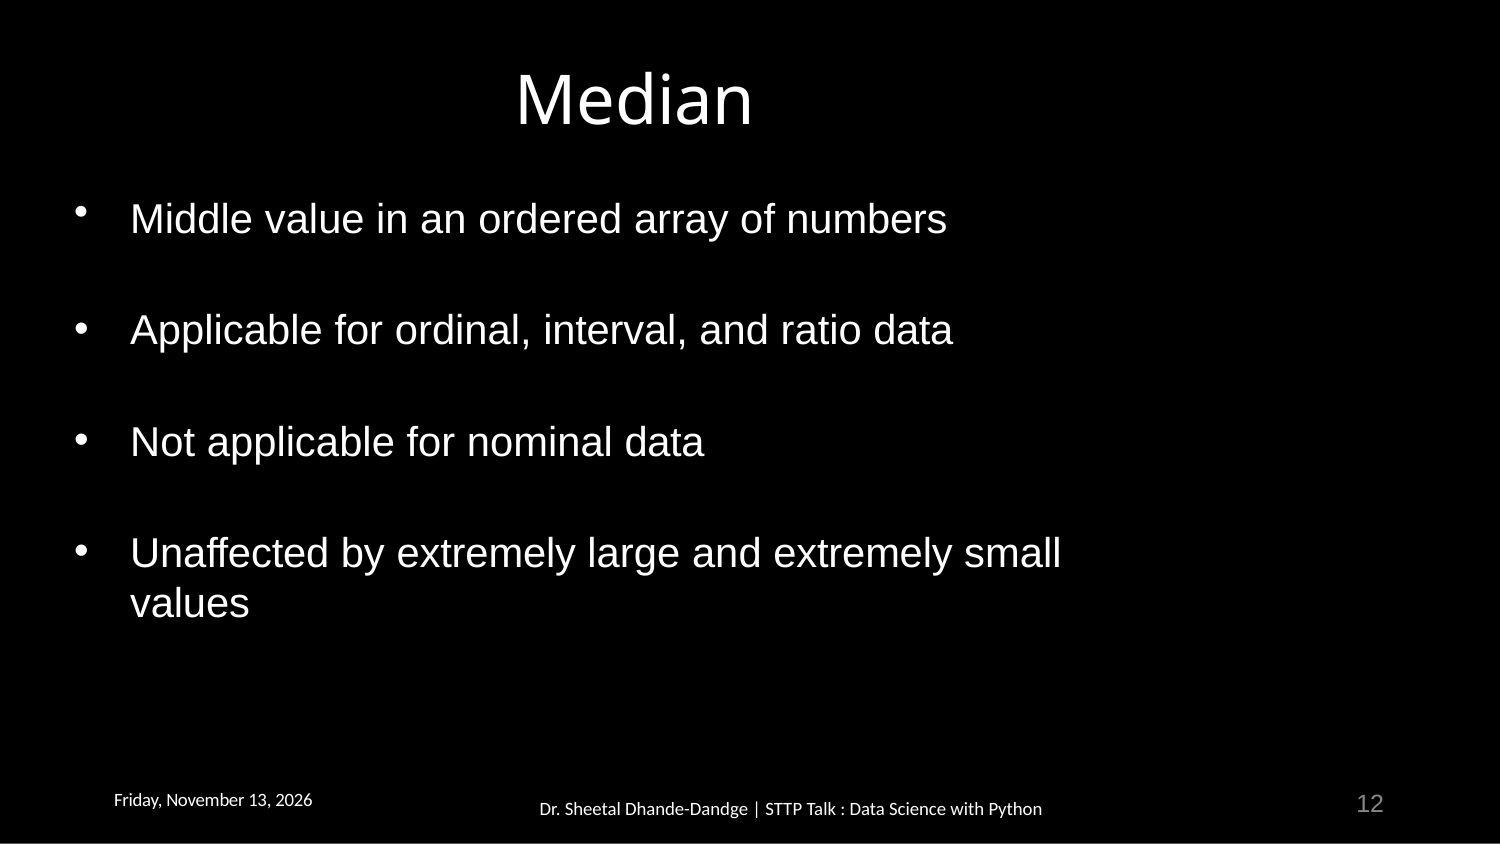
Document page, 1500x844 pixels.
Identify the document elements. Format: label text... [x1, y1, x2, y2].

slide_number 12 [1350, 787, 1420, 820]
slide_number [112, 789, 438, 844]
text_box Middle value in an ordered array of numbers Applicable for ordinal, interval, and ratio data Not applicable for nominal data Unaffected by extremely large and extremely small values [72, 189, 1191, 626]
title Median [74, 53, 1381, 197]
footer Dr. Sheetal Dhande-Dandge | STTP Talk : Data Science with Python [537, 798, 1061, 844]
